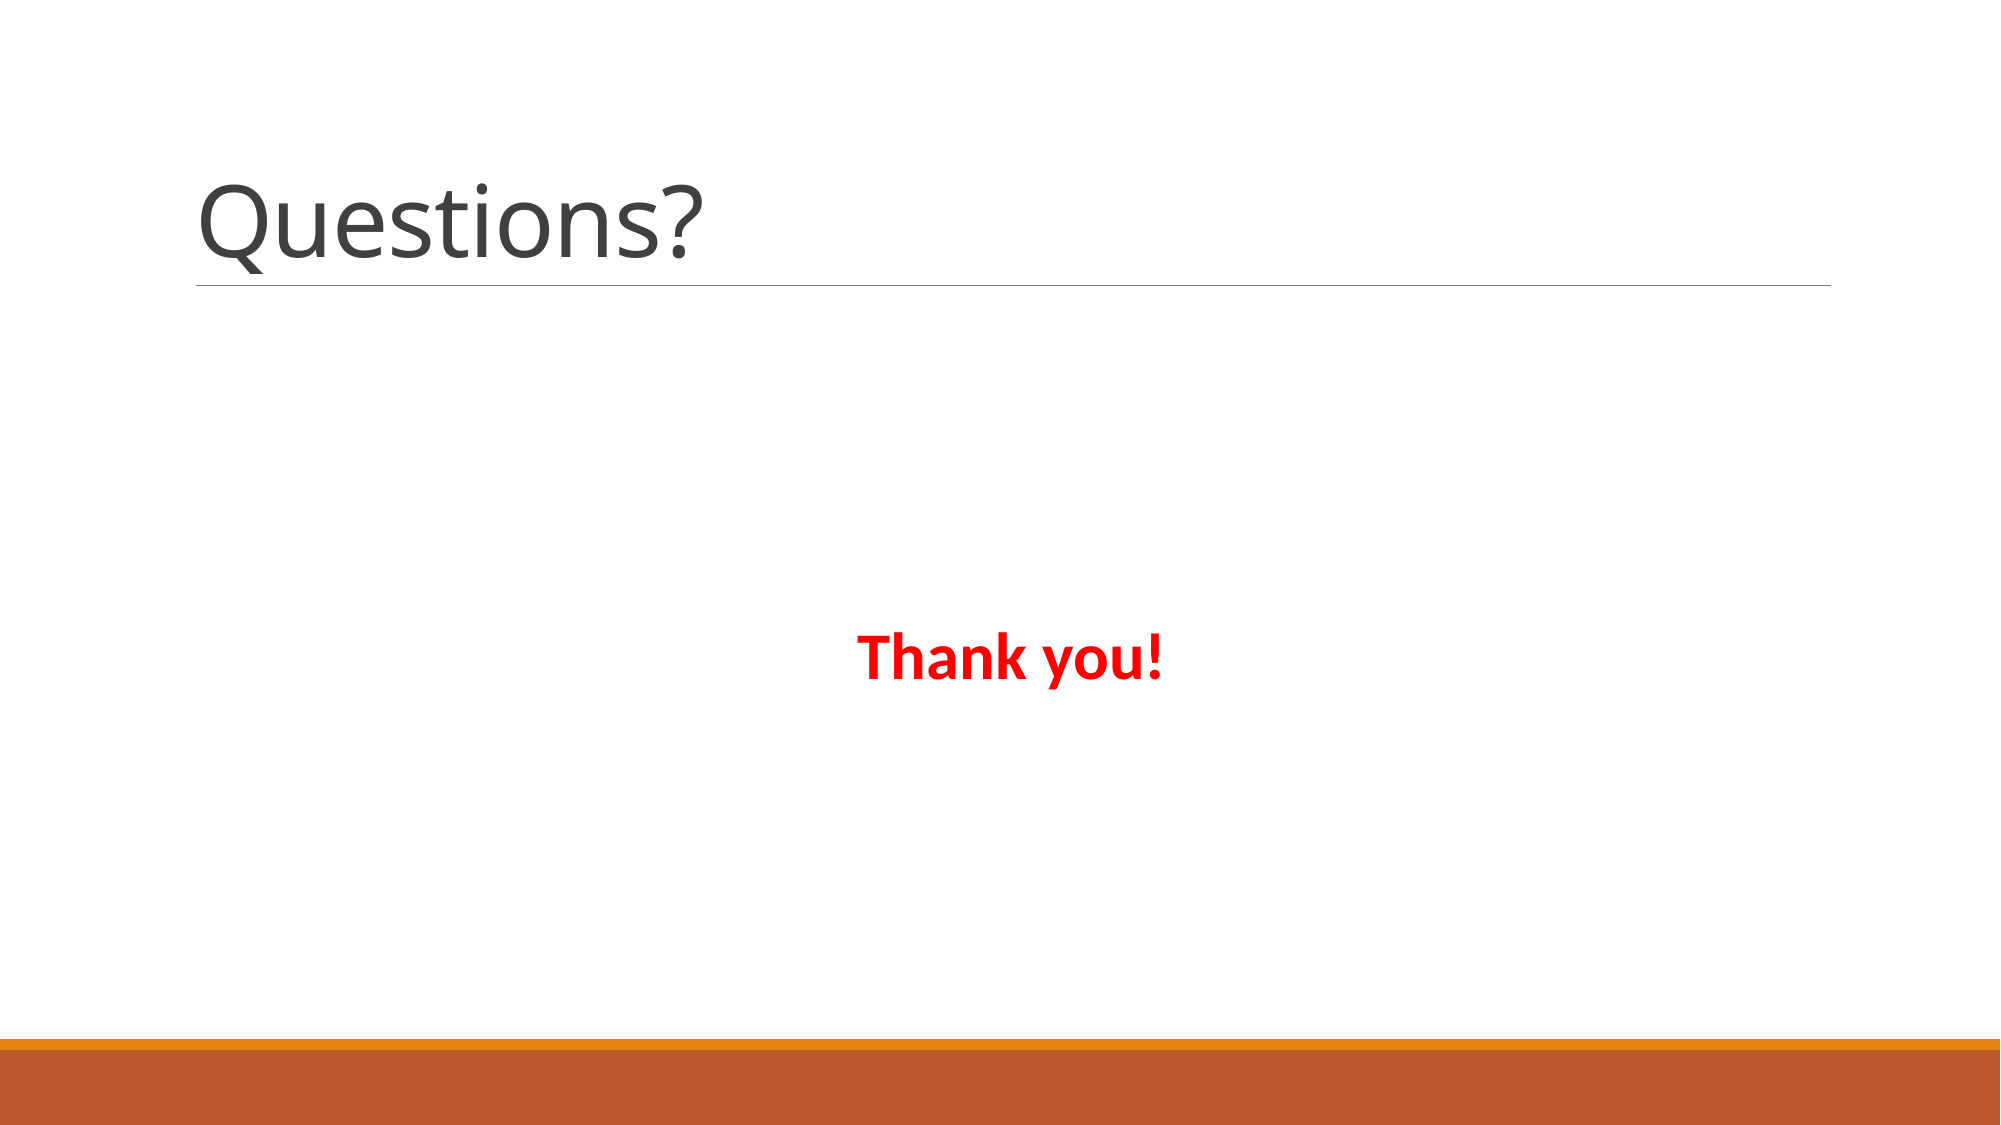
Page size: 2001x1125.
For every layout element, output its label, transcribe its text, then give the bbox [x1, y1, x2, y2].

list Thank you! [180, 302, 1830, 963]
title Questions? [180, 47, 1830, 285]
